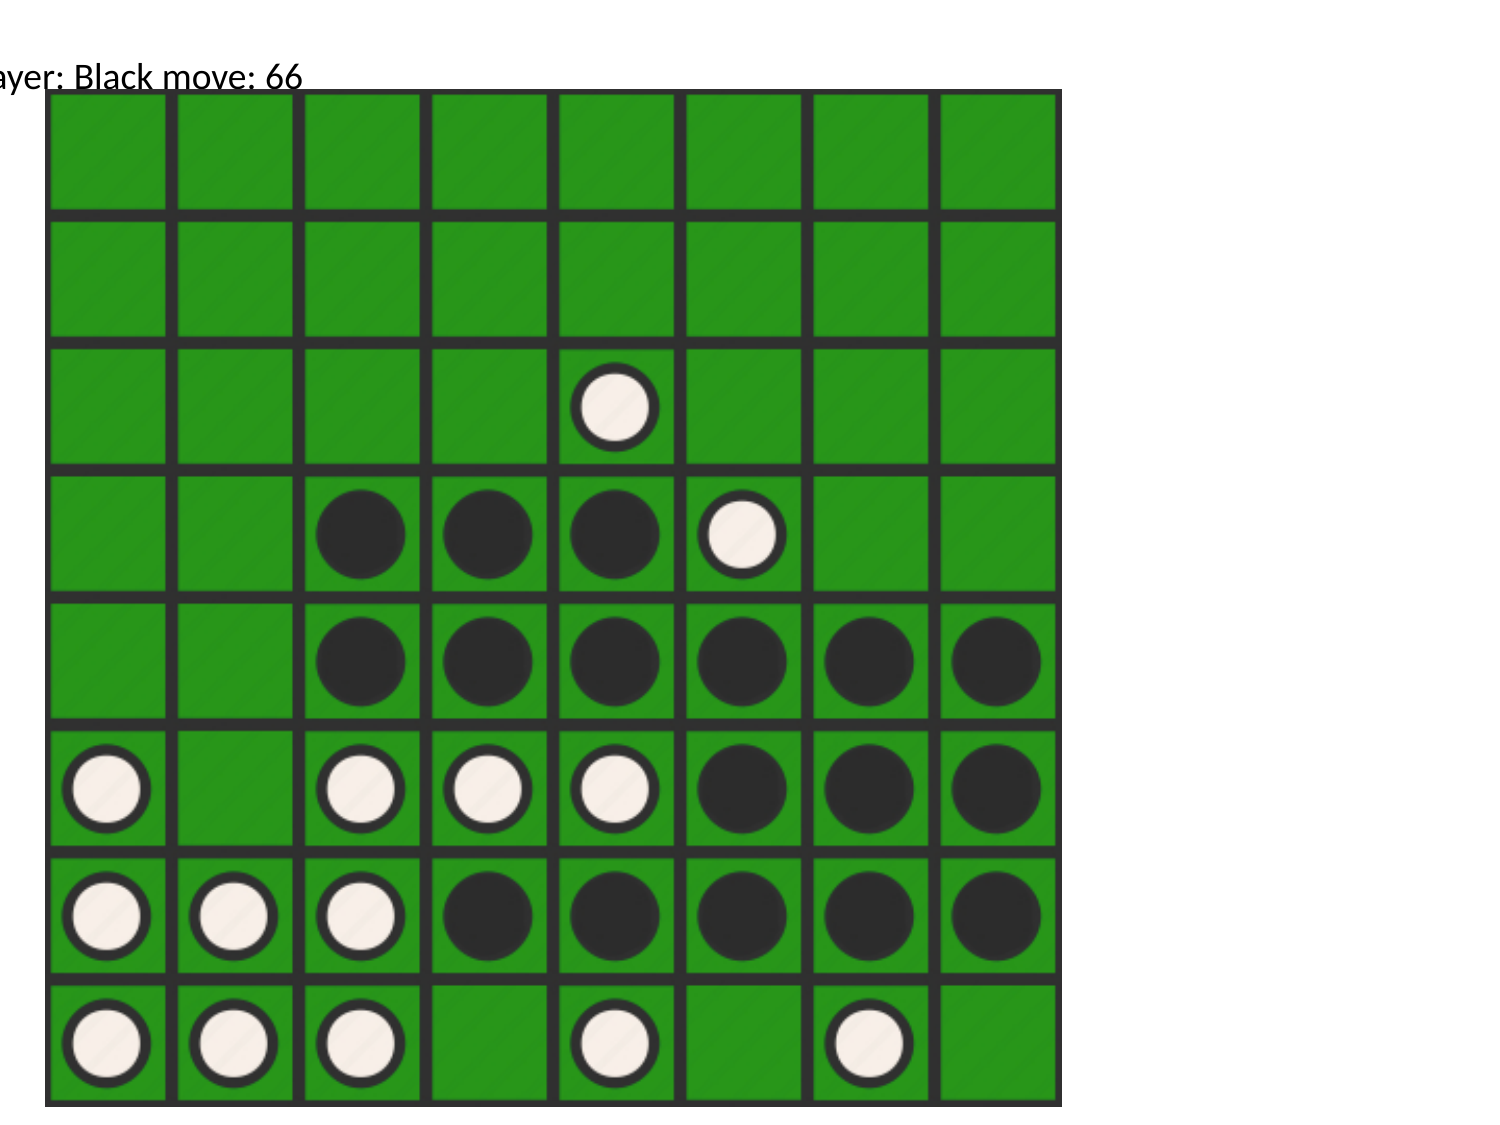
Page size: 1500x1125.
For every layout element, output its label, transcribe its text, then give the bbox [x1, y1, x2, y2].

text_box turn: 27 player: Black move: 66 [0, 44, 319, 105]
picture [44, 89, 1062, 1107]
